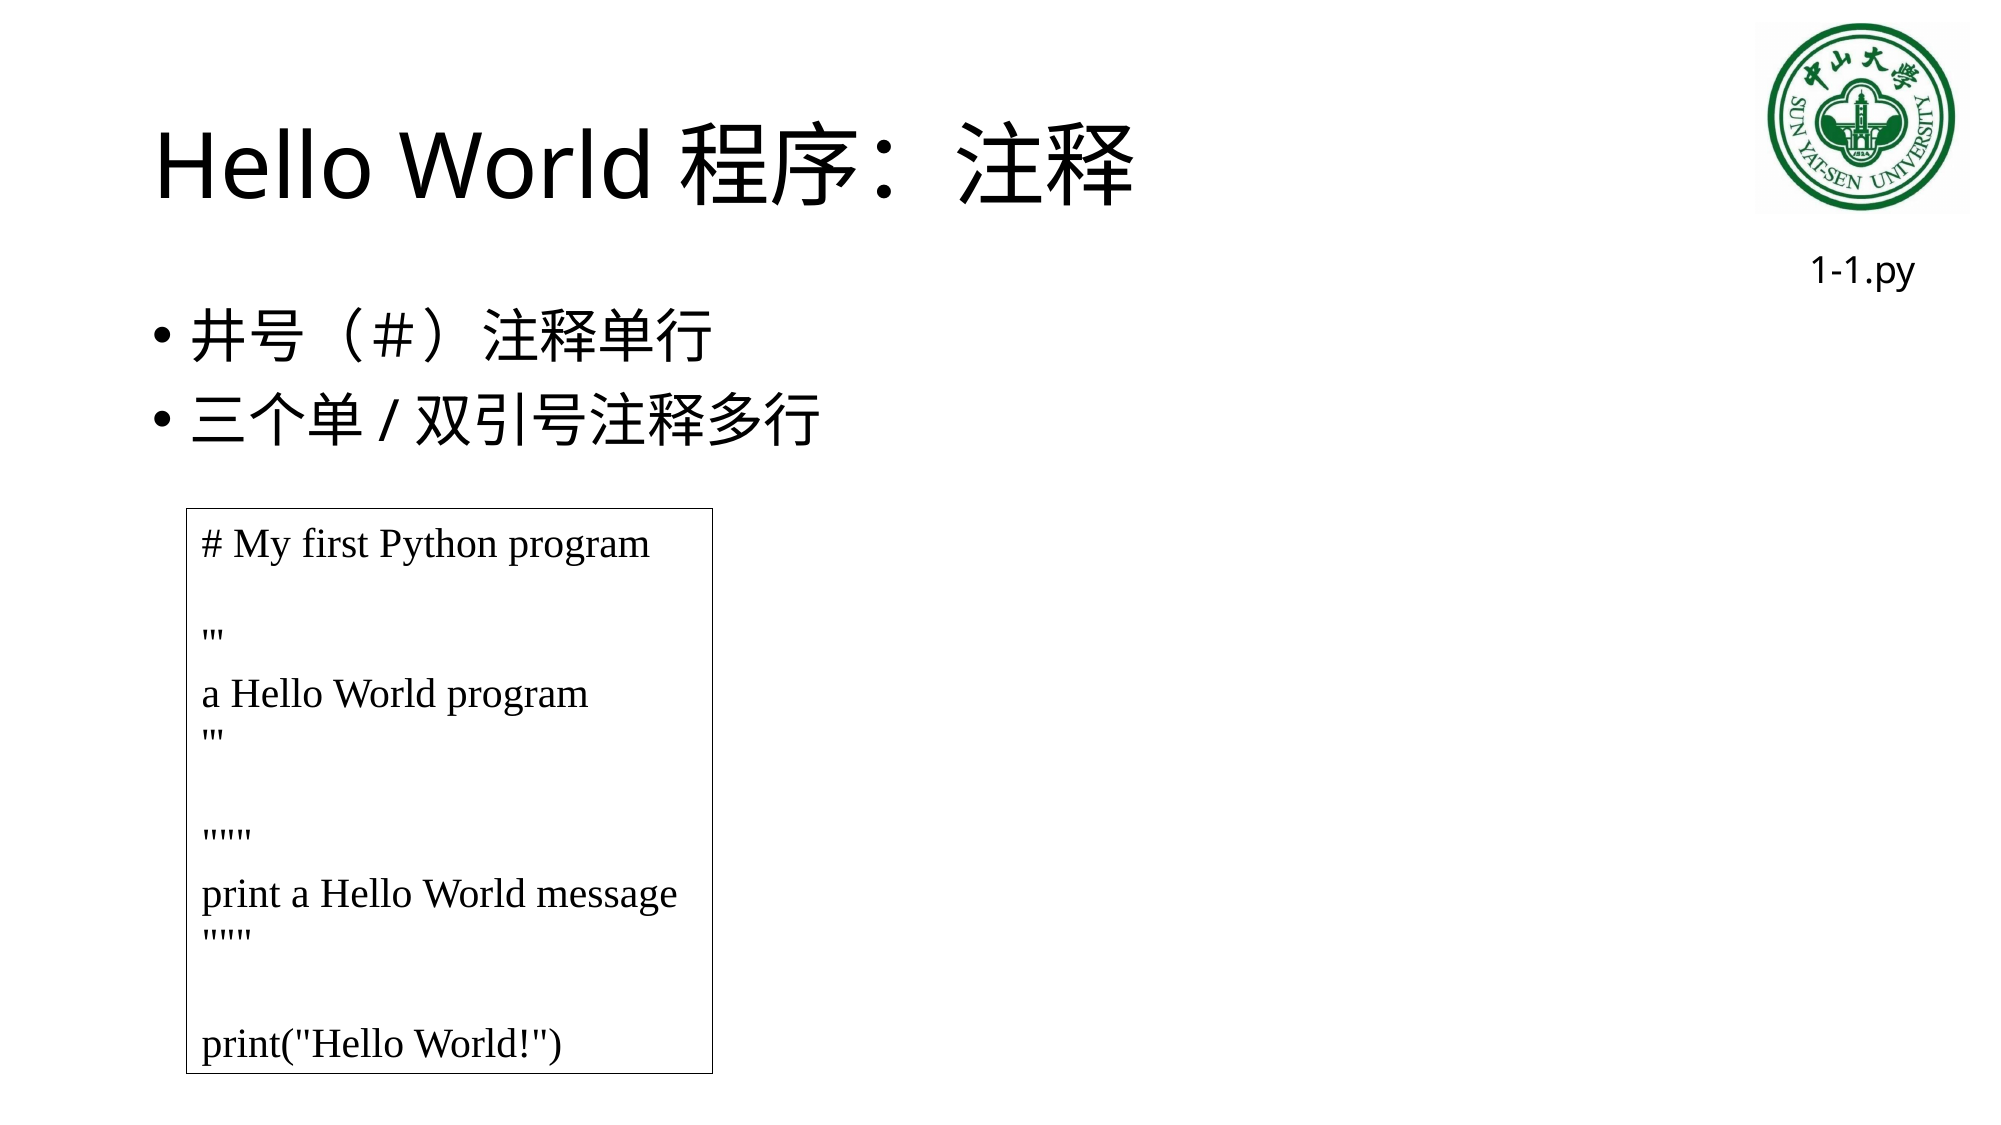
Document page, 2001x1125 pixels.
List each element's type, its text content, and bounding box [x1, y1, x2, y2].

picture [1755, 22, 1970, 214]
title Hello World程序：注释 [137, 59, 1863, 278]
text_box 1-1.py [1794, 238, 1931, 299]
list 井号（＃）注释单行 三个单/双引号注释多行 [137, 299, 1863, 1014]
text_box # My first Python program ''' a Hello World program ''' """ print a Hello World message """ print("Hello World!") [186, 508, 713, 1074]
